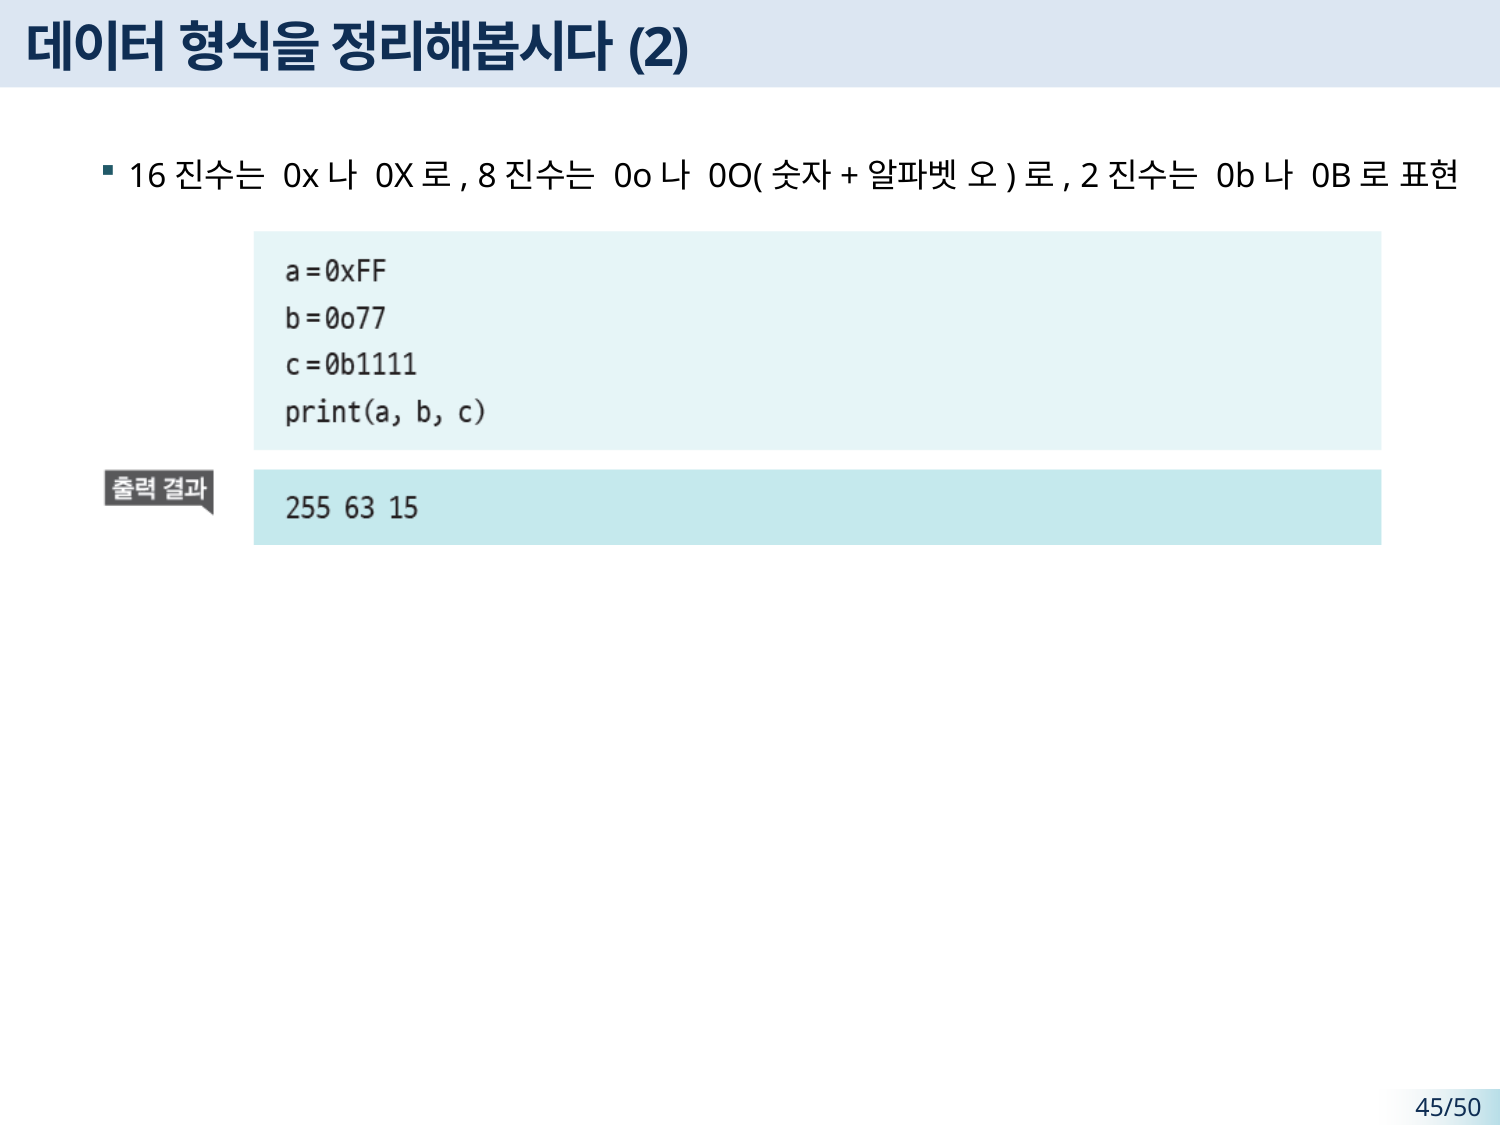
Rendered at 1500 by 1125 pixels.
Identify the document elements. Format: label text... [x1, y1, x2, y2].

title 데이터 형식을 정리해봅시다(2) [10, 5, 1288, 84]
picture [90, 229, 1383, 545]
list 16진수는 0x나 0X로, 8진수는 0o나 0O(숫자+알파벳 오)로, 2진수는 0b나 0B로 표현 [10, 126, 1481, 1057]
